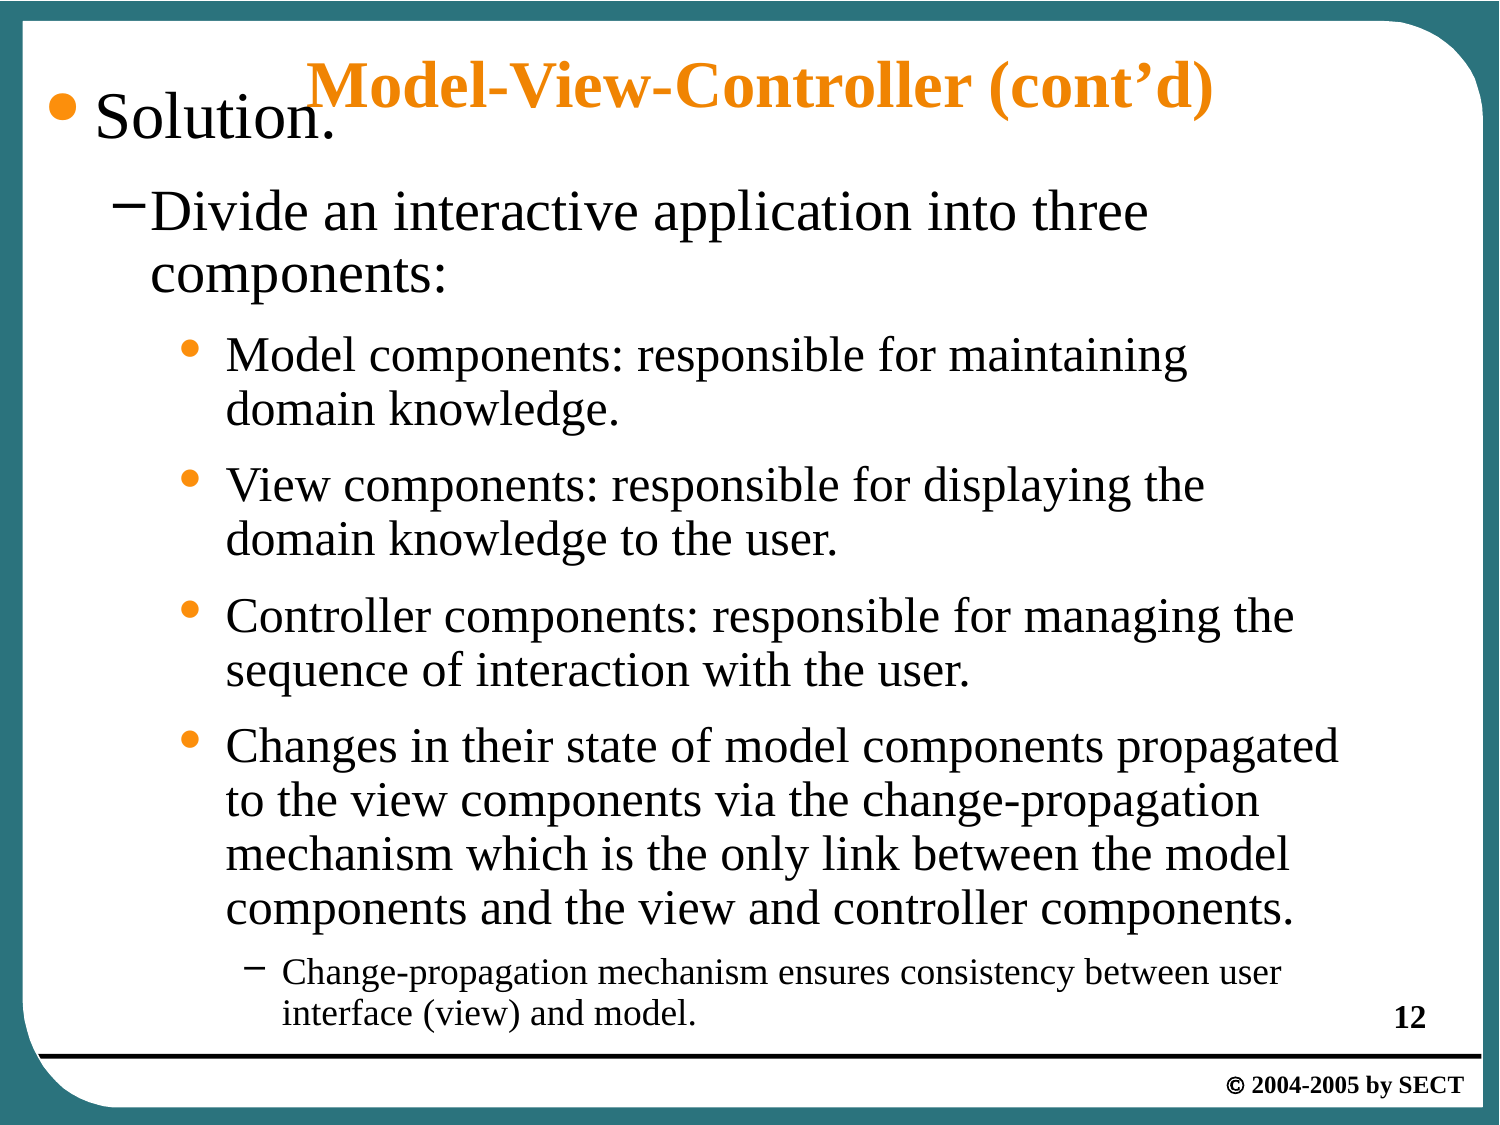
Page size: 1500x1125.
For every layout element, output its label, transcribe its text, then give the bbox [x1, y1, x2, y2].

list Solution. Divide an interactive application into three components: Model components: responsible for maintaining domain knowledge. View components: responsible for displaying the domain knowledge to the user. Controller components: responsible for managing the sequence of interaction with the user. Changes in their state of model components propagated to the view components via the change-propagation mechanism which is the only link between the model components and the view and controller components. Change-propagation mechanism ensures consistency between user interface (view) and model. [32, 73, 1362, 1078]
title Model-View-Controller (cont’d) [99, 48, 1423, 128]
